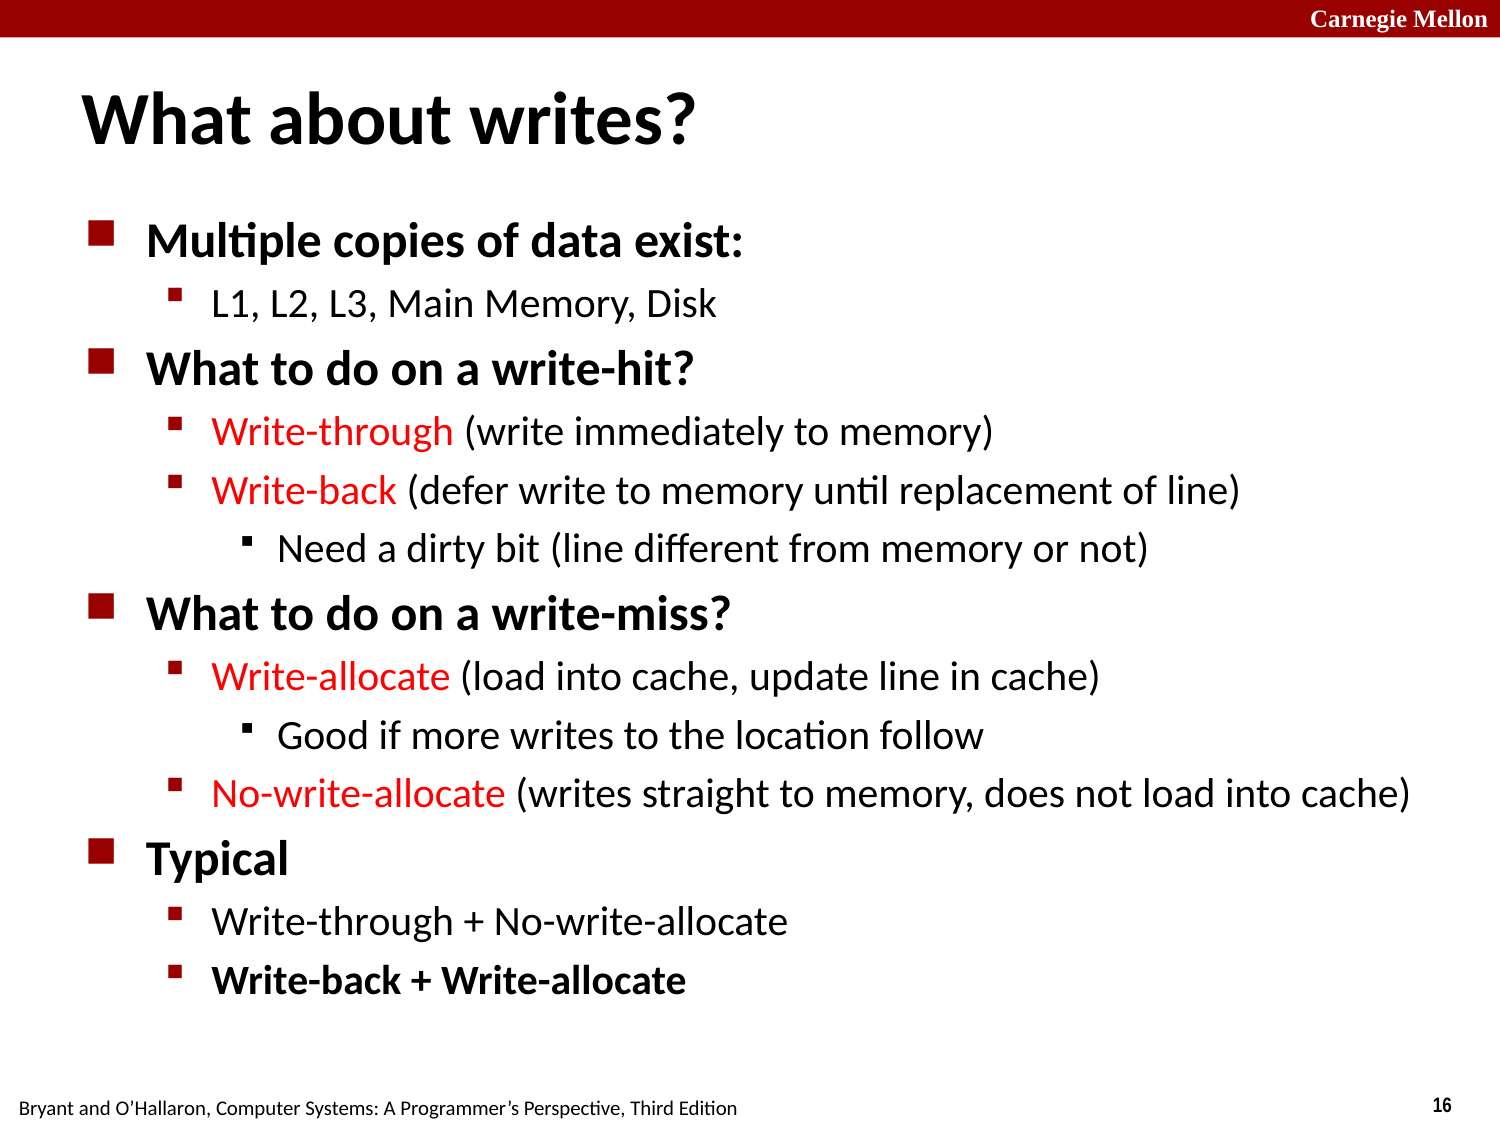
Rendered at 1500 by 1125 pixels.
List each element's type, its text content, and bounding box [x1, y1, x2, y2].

title What about writes? [66, 50, 1497, 180]
list Multiple copies of data exist: L1, L2, L3, Main Memory, Disk What to do on a write-hit? Write-through (write immediately to memory) Write-back (defer write to memory until replacement of line) Need a dirty bit (line different from memory or not) What to do on a write-miss? Write-allocate (load into cache, update line in cache) Good if more writes to the location follow No-write-allocate (writes straight to memory, does not load into cache) Typical Write-through + No-write-allocate Write-back + Write-allocate [74, 199, 1438, 1074]
